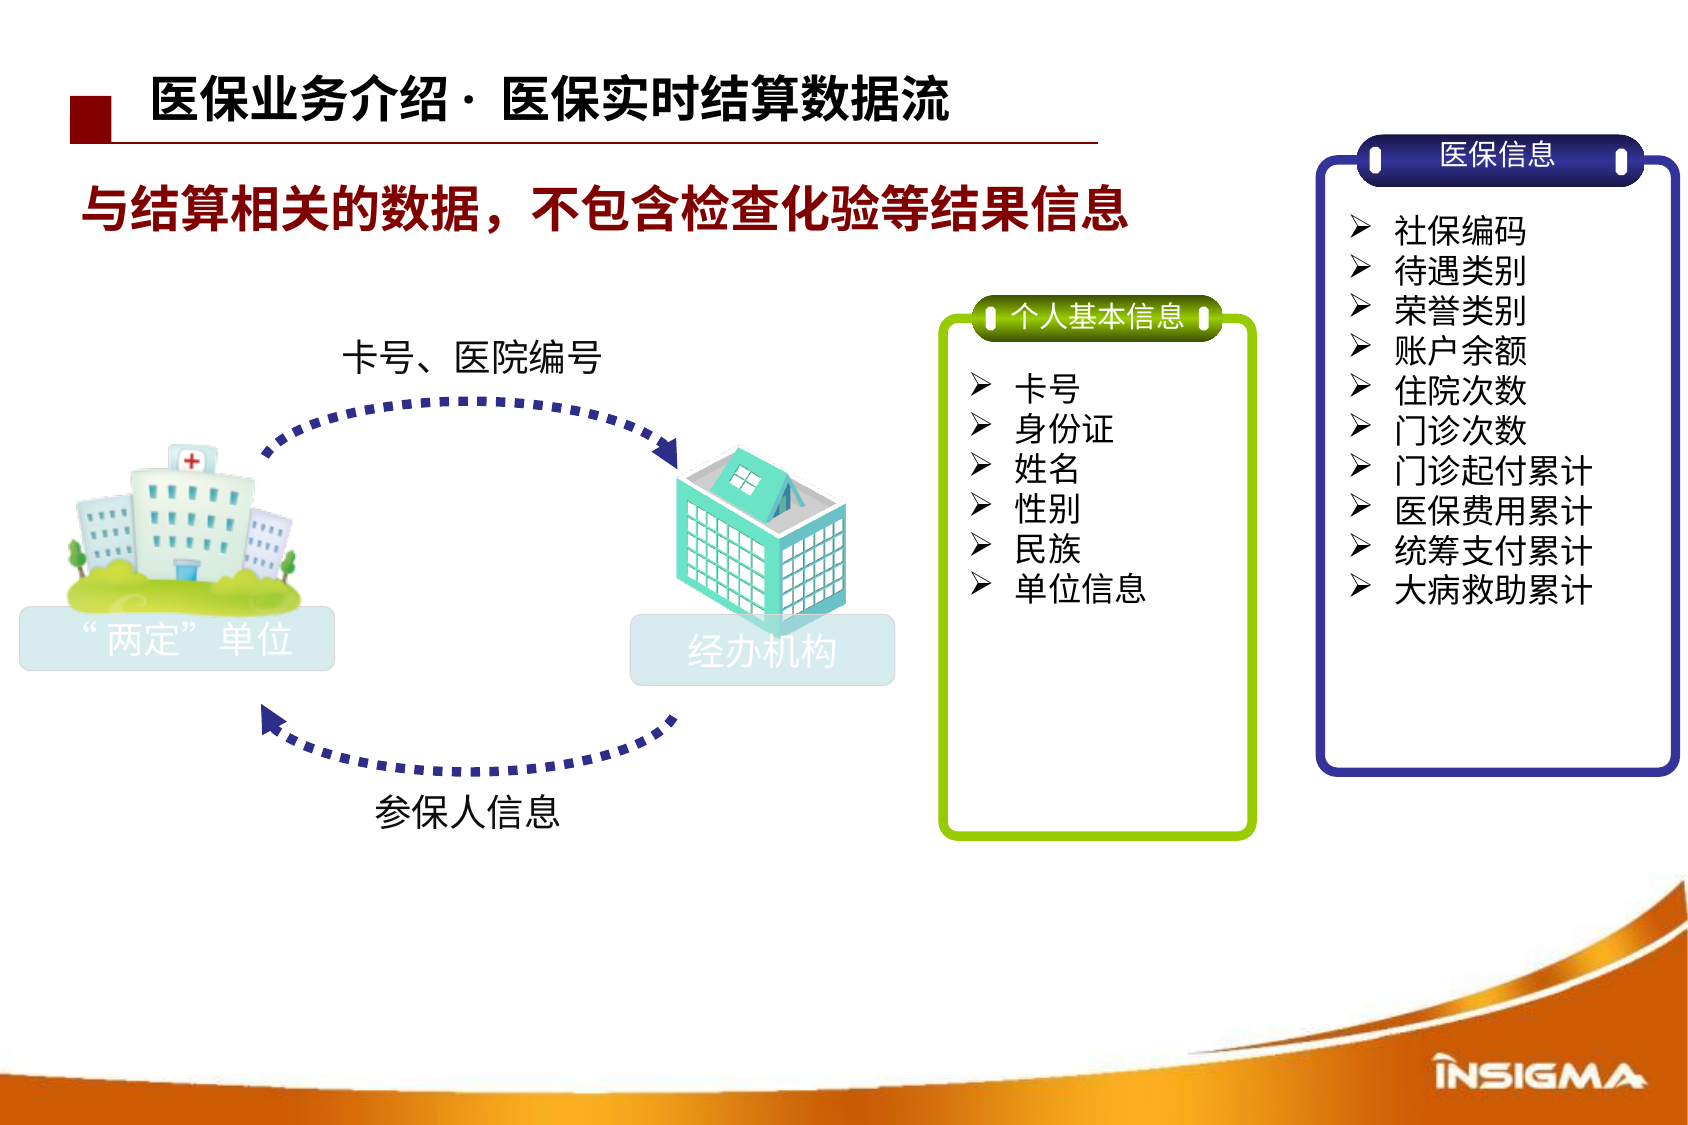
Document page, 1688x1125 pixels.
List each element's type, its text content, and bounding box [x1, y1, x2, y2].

text_box 经办机构 [628, 612, 897, 688]
text_box 医保业务介绍· 医保实时结算数据流 [134, 60, 966, 136]
text_box 参保人信息 [359, 781, 577, 841]
picture [0, 0, 1688, 1125]
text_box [942, 290, 1253, 837]
text_box [277, 400, 671, 470]
text_box [258, 703, 677, 773]
text_box 与结算相关的数据，不包含检查化验等结果信息 [51, 177, 1146, 254]
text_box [1320, 128, 1676, 773]
text_box [68, 94, 113, 143]
text_box 卡号、医院编号 [326, 326, 619, 386]
